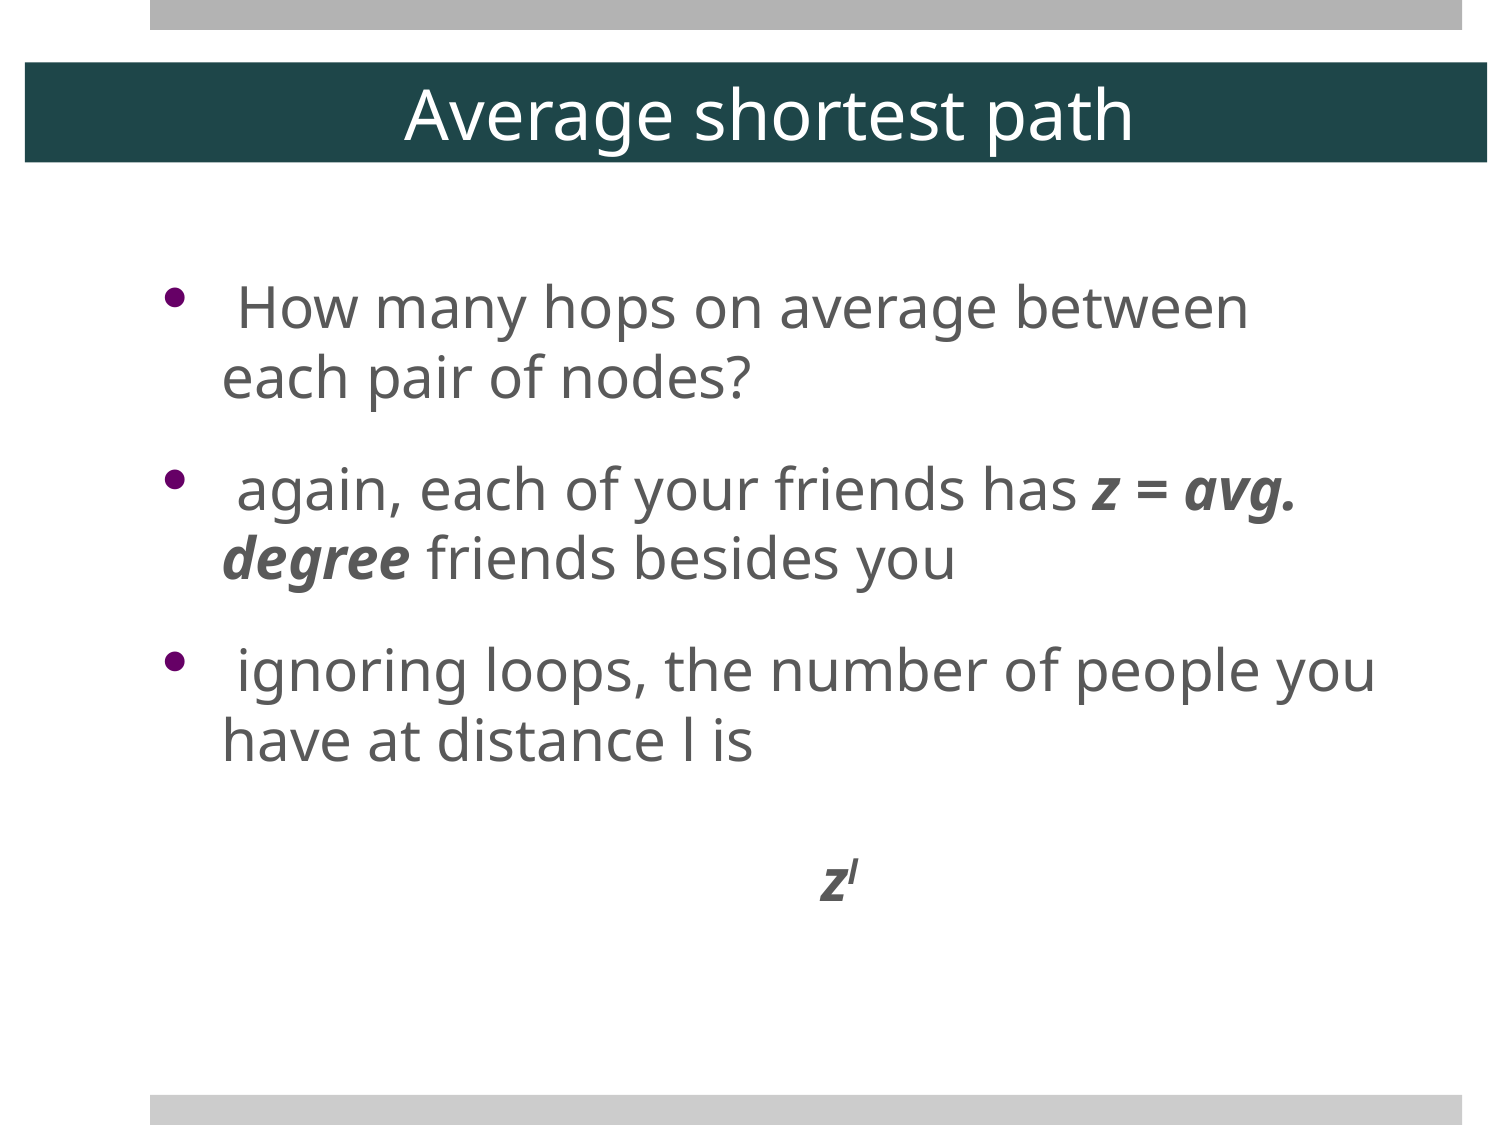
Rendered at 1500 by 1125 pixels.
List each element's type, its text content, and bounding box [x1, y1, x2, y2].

title Average shortest path [24, 62, 1488, 163]
list How many hops on average between each pair of nodes? again, each of your friends has z = avg. degree friends besides you ignoring loops, the number of people you have at distance l is zl [150, 262, 1400, 988]
